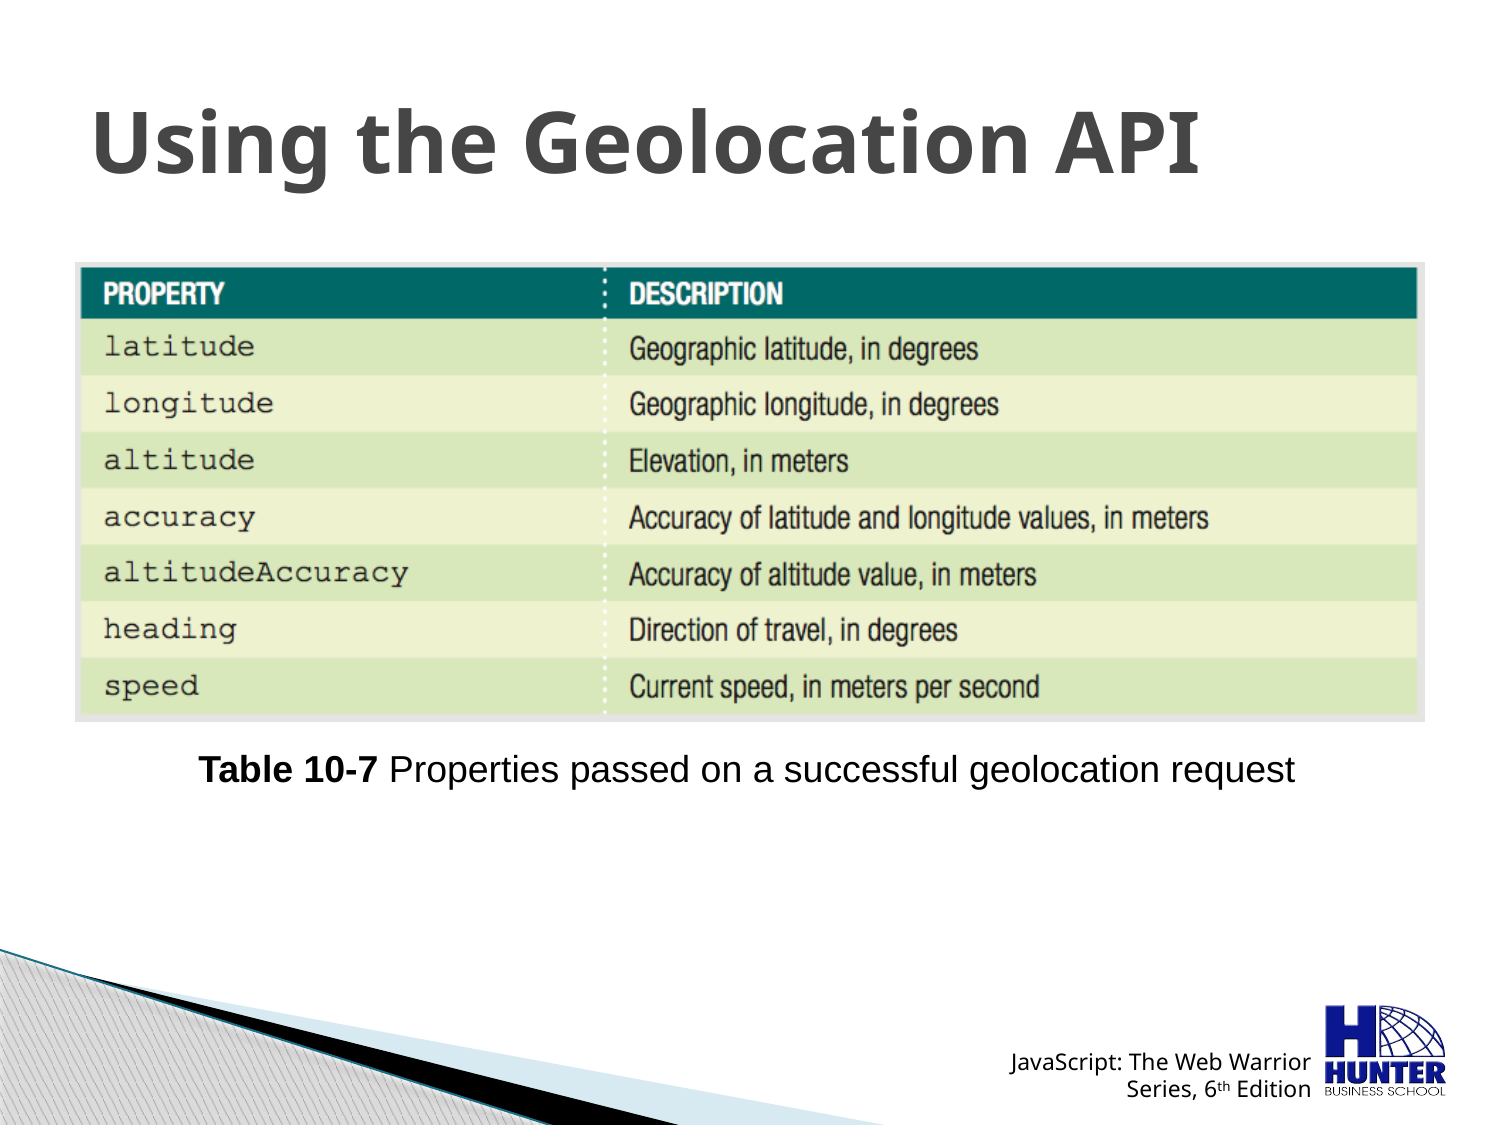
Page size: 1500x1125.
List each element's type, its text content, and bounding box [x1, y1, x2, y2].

text_box Table 10-7 Properties passed on a successful geolocation request [183, 737, 1311, 798]
title Using the Geolocation API [75, 45, 1425, 233]
picture [1325, 1005, 1446, 1097]
picture [74, 262, 1426, 723]
